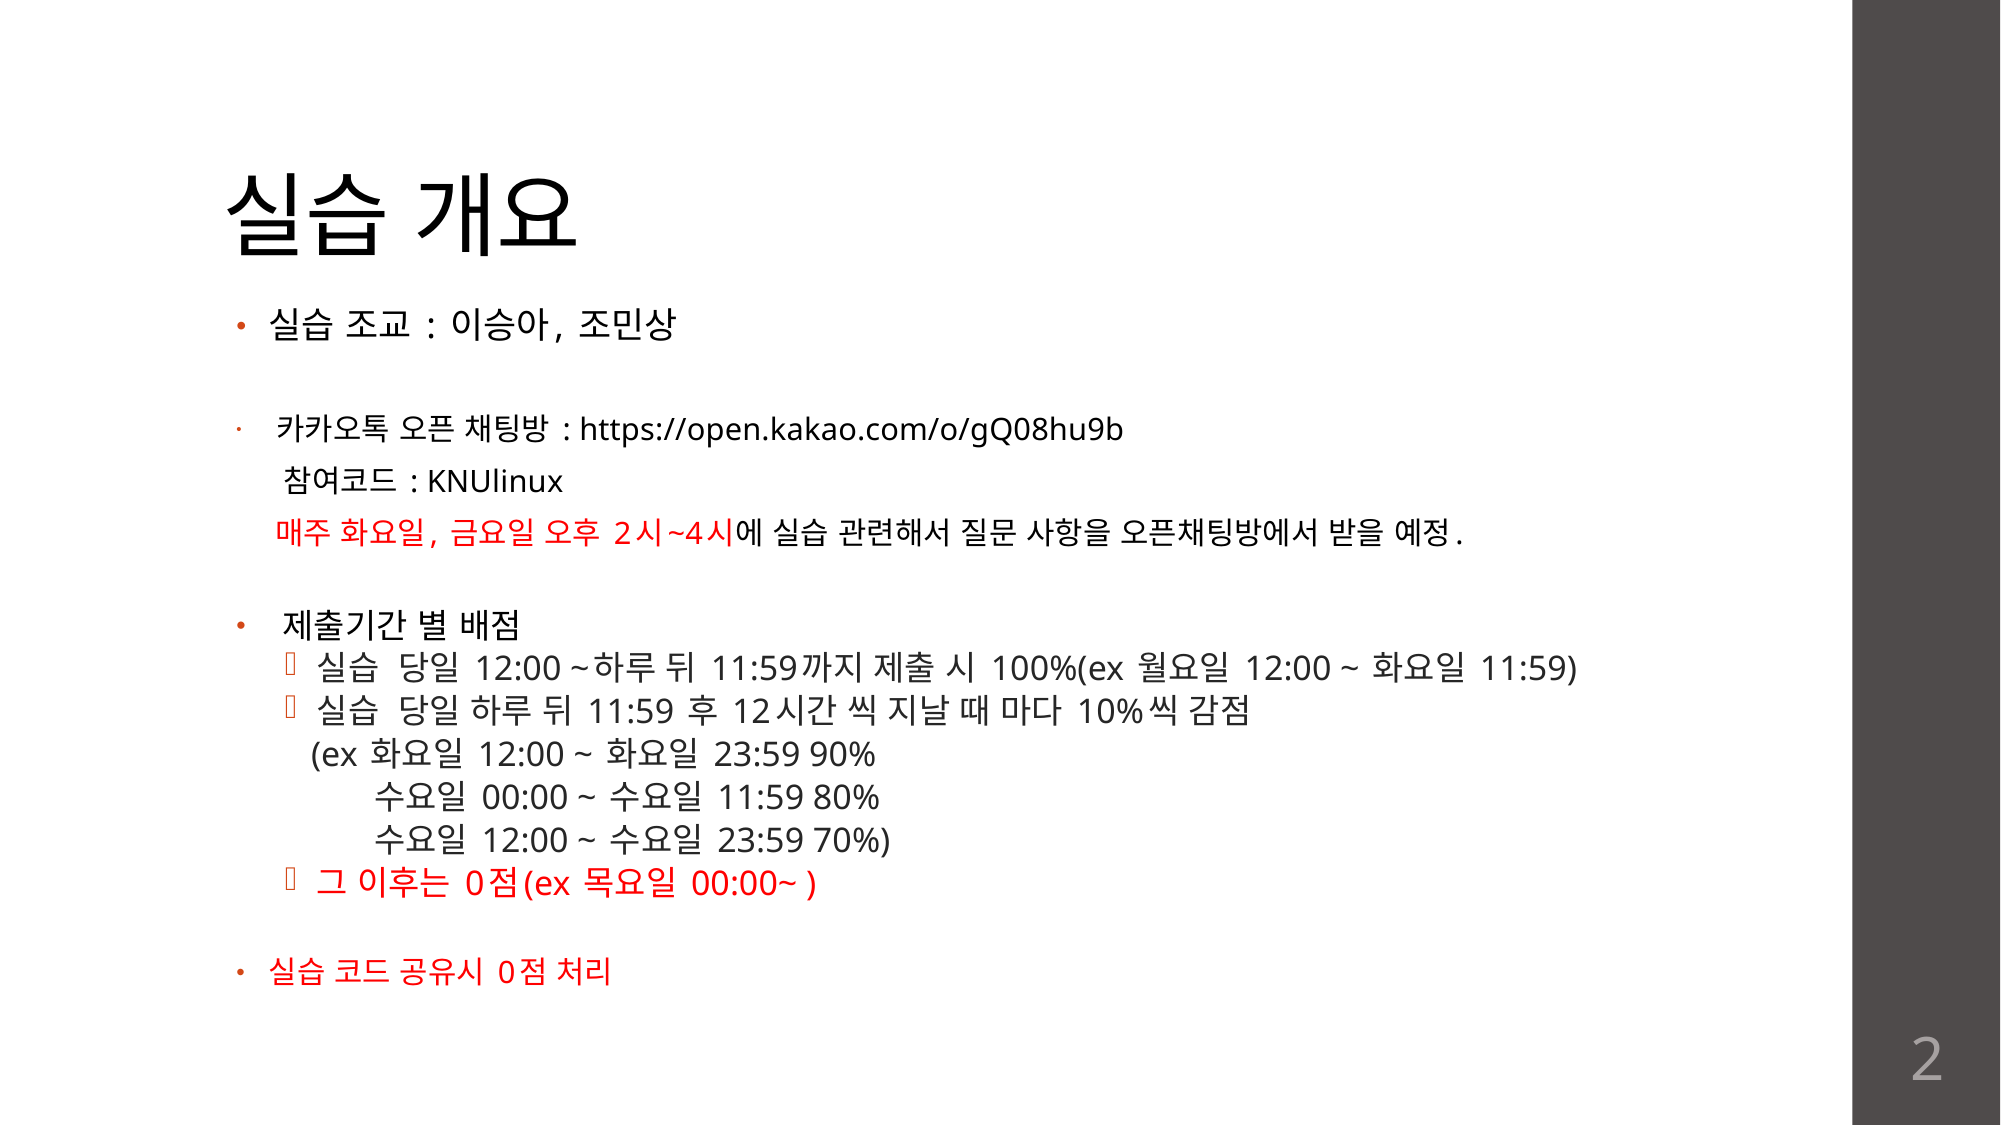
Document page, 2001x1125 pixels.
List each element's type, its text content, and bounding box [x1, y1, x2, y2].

list 실습 조교 : 이승아, 조민상 카카오톡 오픈 채팅방 : https://open.kakao.com/o/gQ08hu9b 참여코드 : KNUlinux 매주 화요일, 금요일 오후 2시~4시에 실습 관련해서 질문 사항을 오픈채팅방에서 받을 예정. 제출기간 별 배점 실습 당일 12:00 ~하루 뒤 11:59까지 제출 시 100%(ex 월요일 12:00 ~ 화요일 11:59) 실습 당일 하루 뒤 11:59 후 12시간 씩 지날 때 마다 10%씩 감점 (ex 화요일 12:00 ~ 화요일 23:59 90% 수요일 00:00 ~ 수요일 11:59 80% 수요일 12:00 ~ 수요일 23:59 70%) 그 이후는 0점(ex 목요일 00:00~ ) 실습 코드 공유시 0점 처리 [221, 298, 1632, 1013]
slide_number 2 [1852, 1012, 2000, 1110]
title 실습 개요 [206, 60, 1797, 278]
